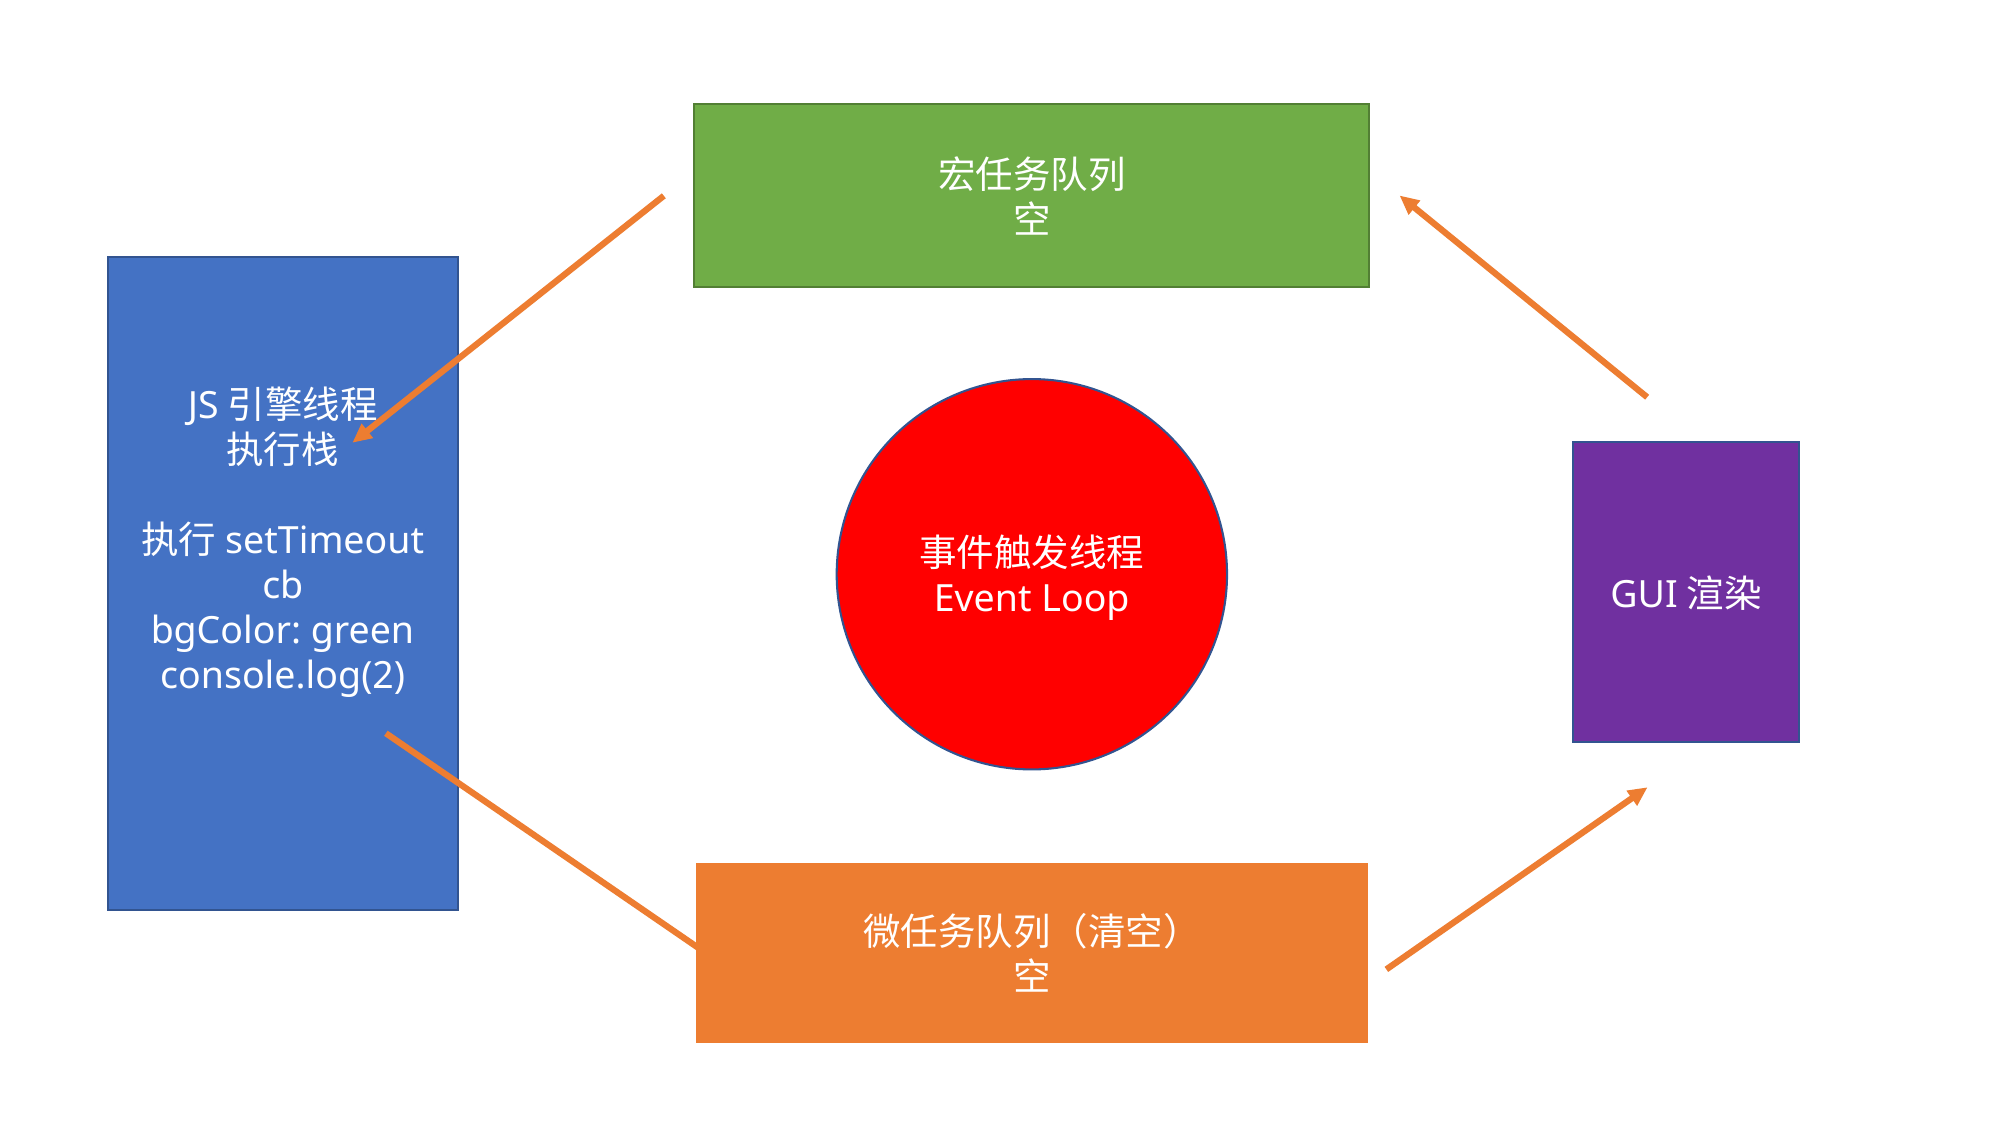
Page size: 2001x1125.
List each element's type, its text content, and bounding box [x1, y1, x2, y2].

text_box 事件触发线程 Event Loop [835, 378, 1229, 771]
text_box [1386, 787, 1648, 970]
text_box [385, 733, 750, 984]
text_box JS引擎线程 执行栈 执行setTimeout cb bgColor: green console.log(2) [107, 256, 459, 911]
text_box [1399, 195, 1648, 398]
text_box 微任务队列（清空） 空 [693, 859, 1371, 1046]
text_box GUI渲染 [1572, 441, 1800, 743]
text_box 宏任务队列 空 [693, 103, 1370, 288]
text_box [352, 195, 664, 443]
